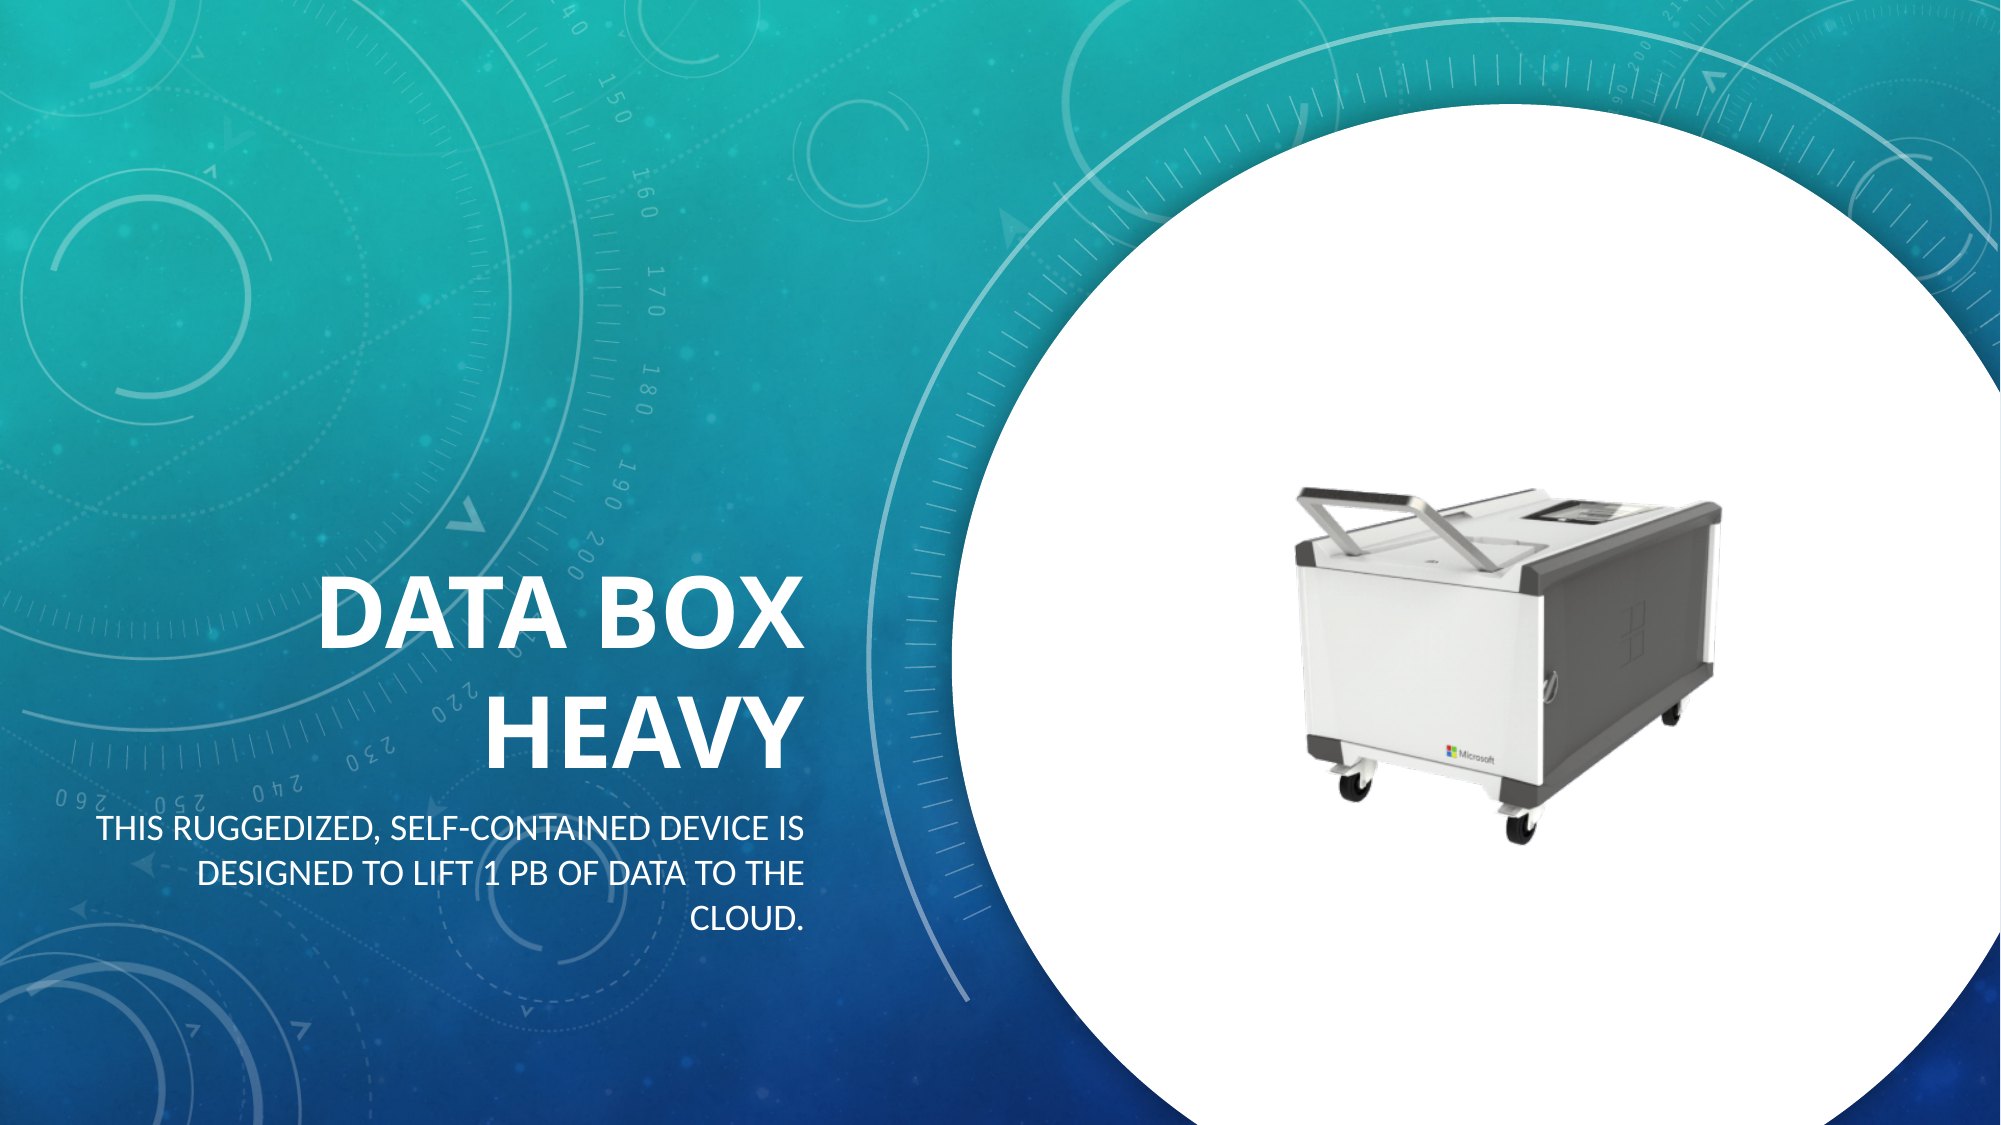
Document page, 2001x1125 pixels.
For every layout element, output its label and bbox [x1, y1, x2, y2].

text_box [904, 54, 2000, 914]
picture [0, 0, 2001, 1125]
